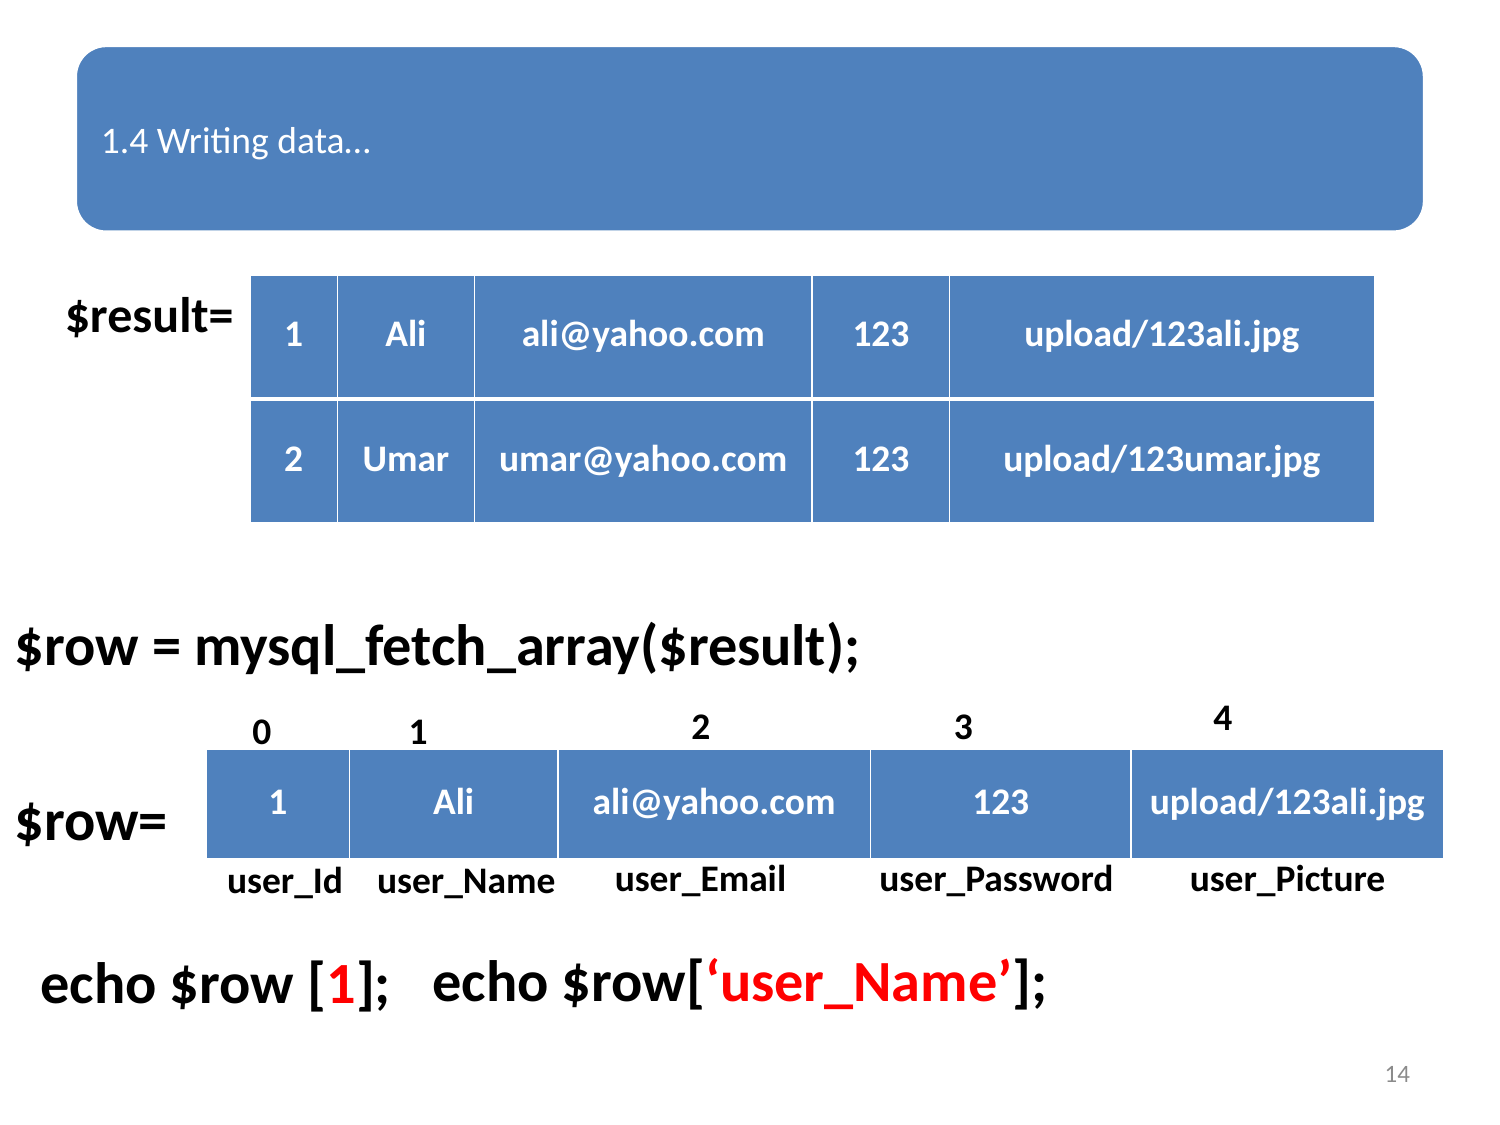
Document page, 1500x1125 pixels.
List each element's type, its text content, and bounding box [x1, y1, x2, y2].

slide_number 14 [1074, 1042, 1425, 1103]
table_header upload/123ali.jpg [950, 276, 1374, 397]
text_box user_Name [362, 848, 575, 908]
table_header 1 [251, 276, 337, 397]
text_box user_Email [599, 846, 825, 907]
table_header Ali [338, 276, 474, 397]
text_box 3 [939, 694, 1015, 755]
table_header Ali [350, 750, 557, 848]
text_box 4 [1198, 685, 1274, 746]
table_header ali@yahoo.com [559, 750, 870, 858]
text_box 1 [393, 699, 469, 760]
text_box echo $row [1]; [25, 937, 432, 1093]
table_header 1 [207, 750, 349, 858]
table_header 123 [813, 401, 949, 522]
table_header 123 [813, 276, 949, 397]
text_box user_Password [864, 846, 1140, 907]
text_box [74, 44, 1426, 233]
table_header Umar [338, 401, 474, 522]
text_box $row = mysql_fetch_array($result); [0, 600, 1275, 685]
table_header ali@yahoo.com [475, 276, 811, 397]
text_box 2 [676, 694, 752, 755]
table_header umar@yahoo.com [475, 401, 811, 522]
table_header upload/123umar.jpg [950, 401, 1374, 522]
text_box $row= [0, 775, 205, 860]
text_box echo $row[‘user_Name’]; [417, 935, 1086, 1021]
text_box user_Picture [1175, 846, 1425, 907]
text_box user_Id [212, 848, 362, 908]
table_header 2 [251, 401, 337, 522]
table_header upload/123ali.jpg [1132, 750, 1443, 858]
table_header 123 [871, 750, 1130, 846]
text_box $result= [49, 274, 249, 350]
text_box 0 [237, 699, 313, 760]
